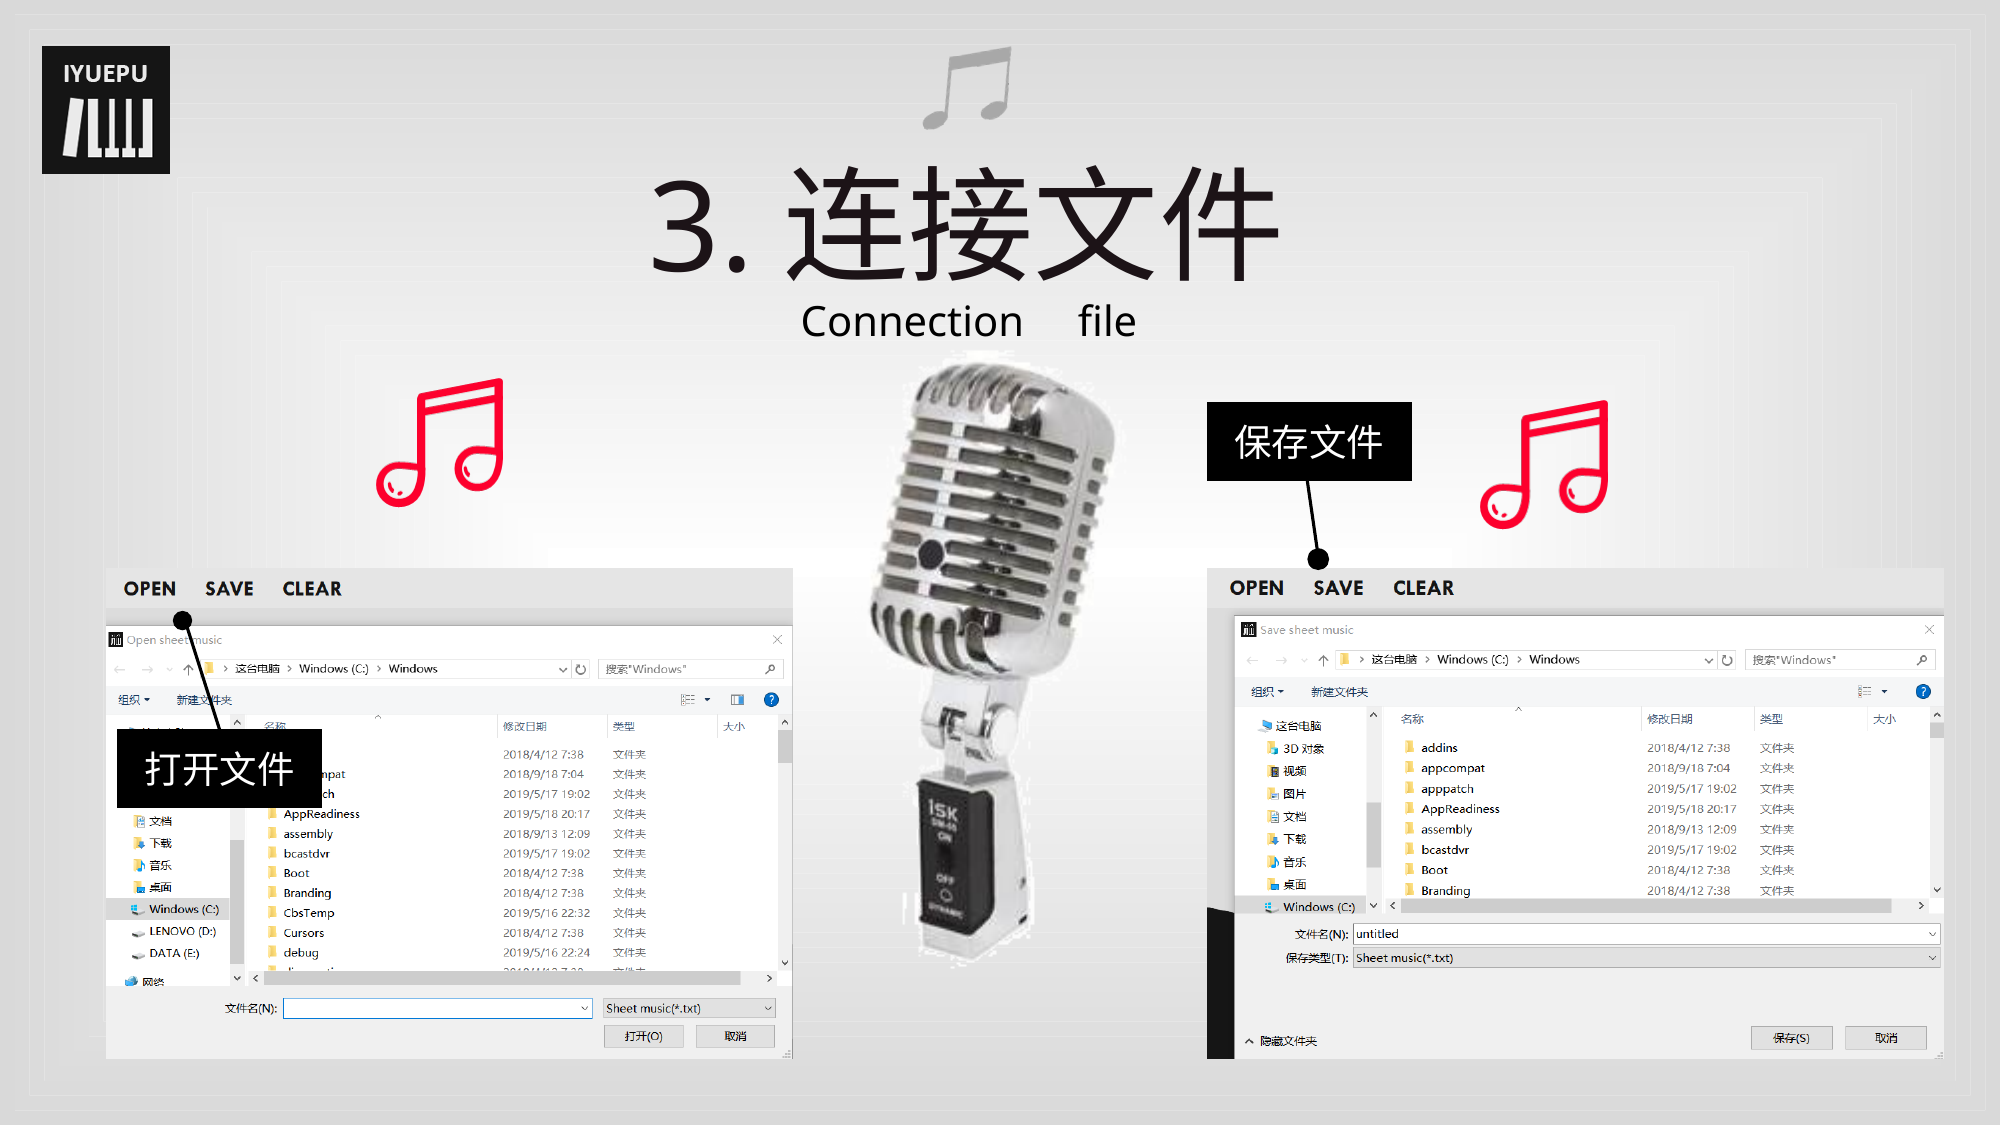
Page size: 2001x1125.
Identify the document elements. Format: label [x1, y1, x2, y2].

text_box [1207, 400, 1944, 1059]
text_box [646, 46, 1287, 354]
text_box [1207, 402, 1411, 569]
text_box [118, 611, 322, 808]
picture [42, 46, 170, 174]
text_box [106, 378, 793, 1059]
picture [676, 287, 1292, 975]
